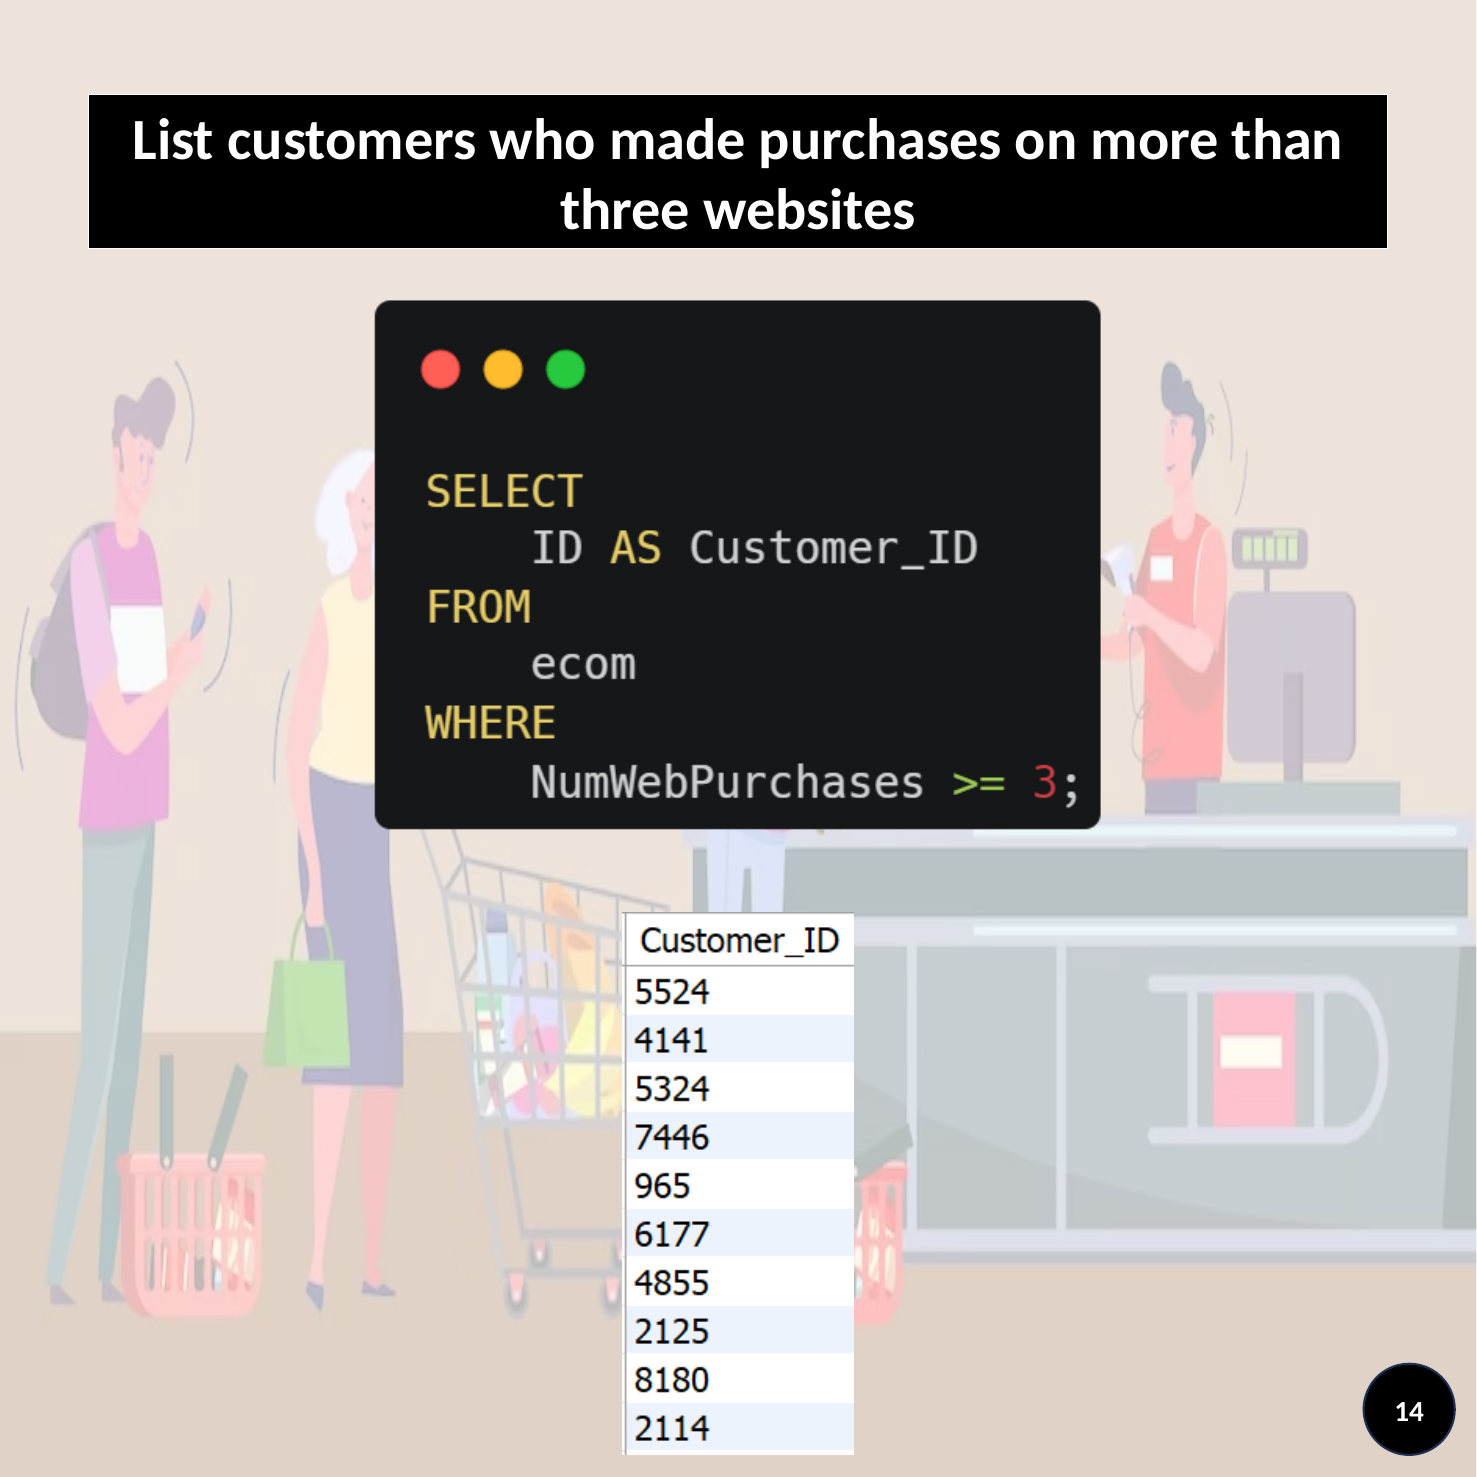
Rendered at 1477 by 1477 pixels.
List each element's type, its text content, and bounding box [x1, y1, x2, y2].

text_box 14 [1362, 1362, 1456, 1456]
picture [200, 124, 1276, 1455]
text_box List customers who made purchases on more than three websites [88, 94, 1388, 249]
